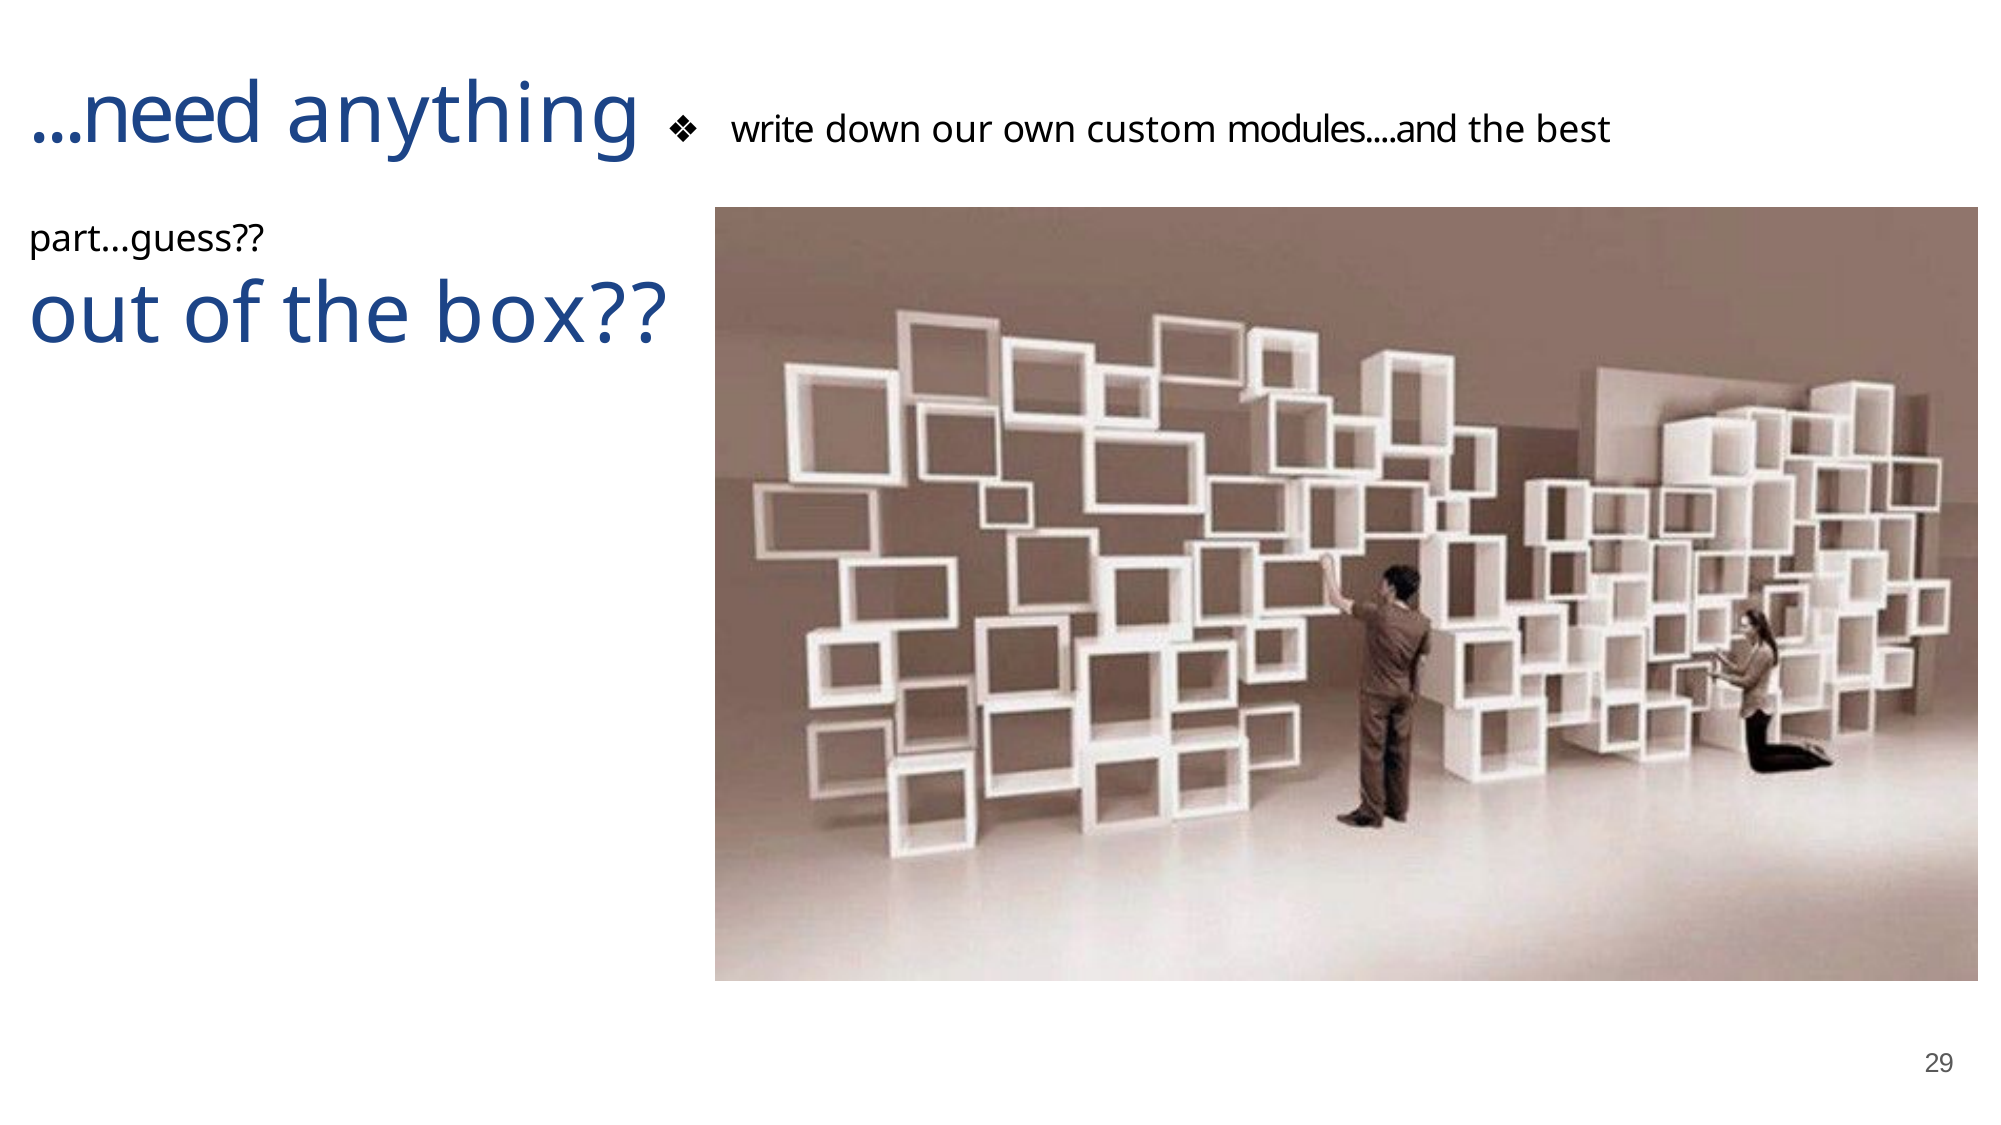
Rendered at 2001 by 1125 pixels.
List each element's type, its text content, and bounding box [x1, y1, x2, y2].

title ...need anything ❖ write down our own custom modules....and the best part...guess?? out of the box?? [26, 57, 1798, 360]
slide_number 29 [1903, 1045, 1963, 1125]
picture [715, 207, 1978, 981]
